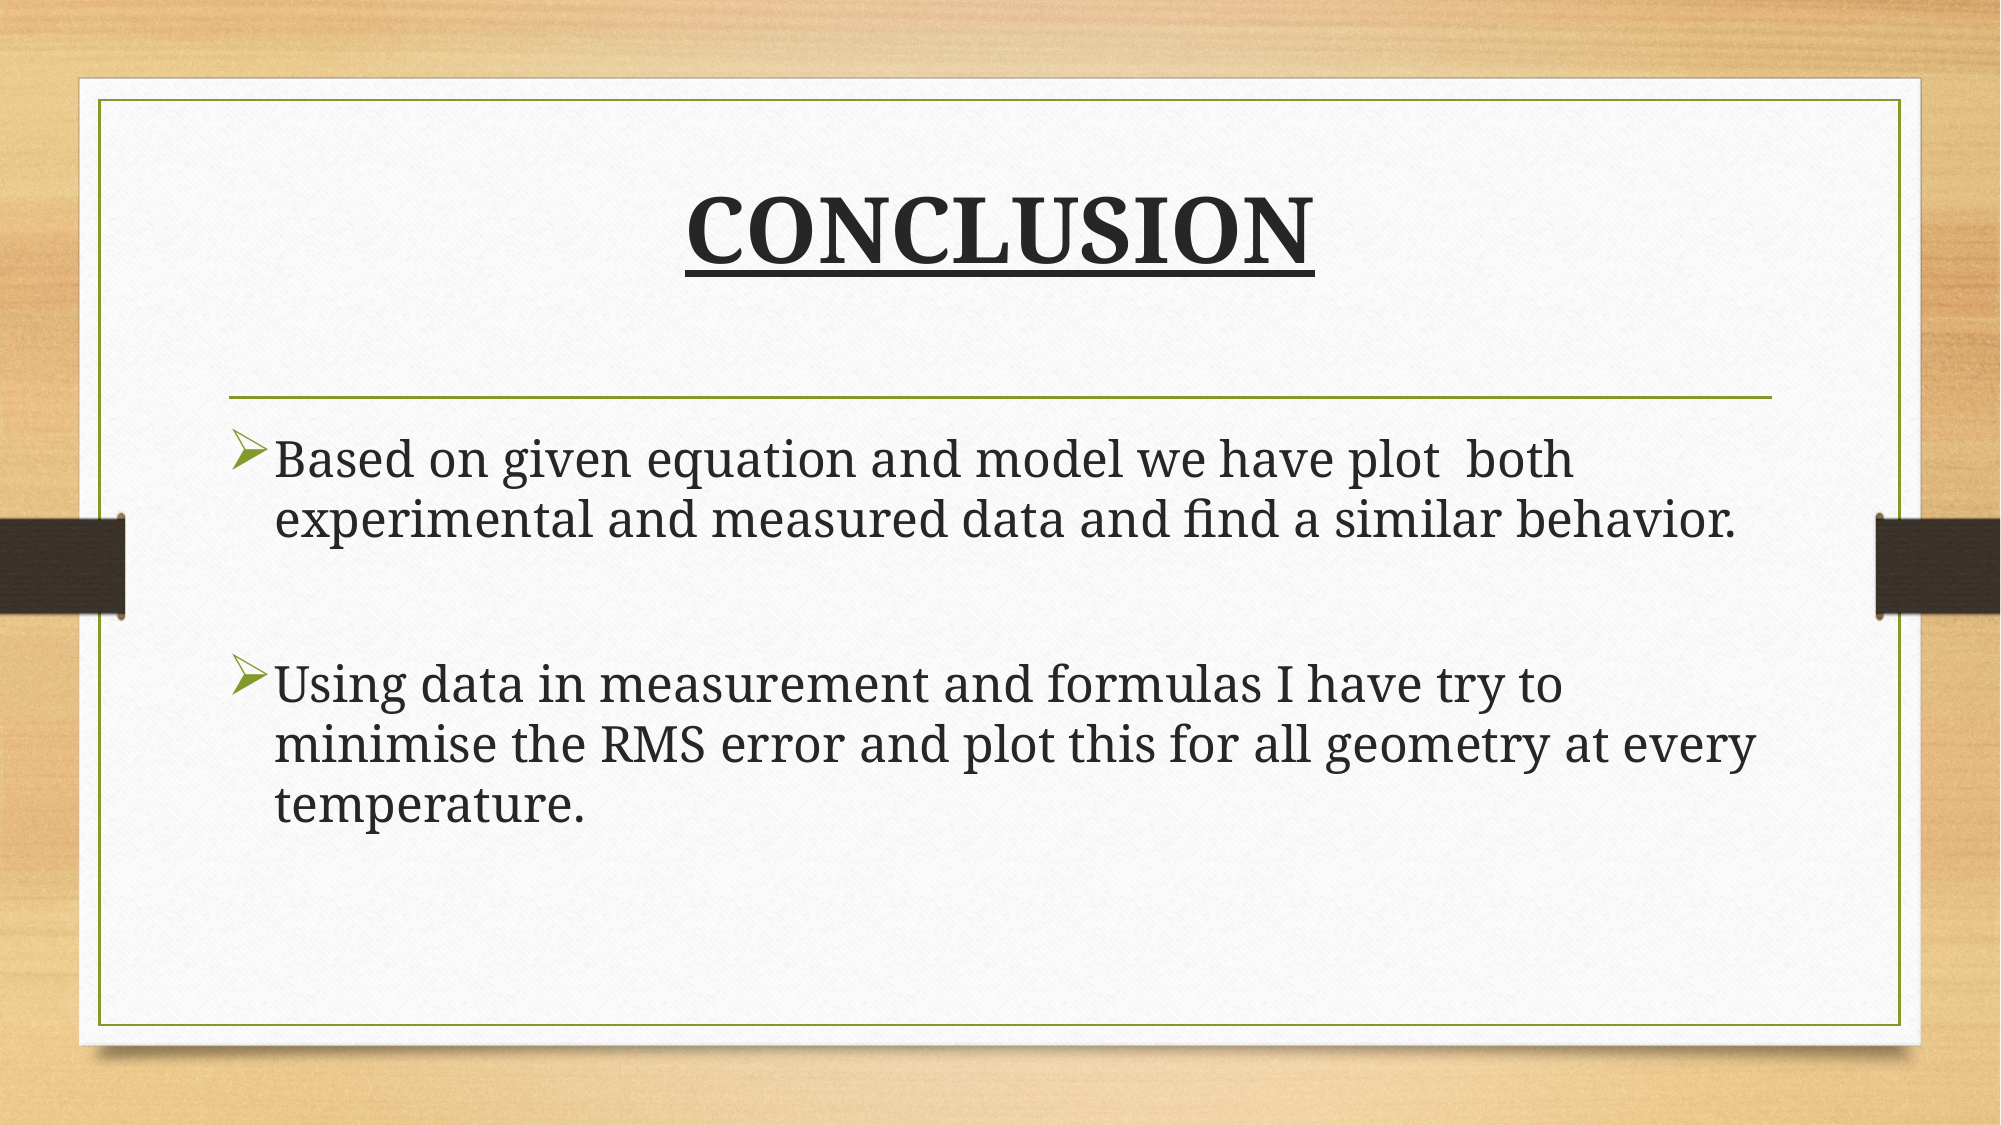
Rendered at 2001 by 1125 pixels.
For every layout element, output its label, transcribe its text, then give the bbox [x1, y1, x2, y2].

title CONCLUSION [212, 161, 1788, 292]
list Based on given equation and model we have plot both experimental and measured data and find a similar behavior. Using data in measurement and formulas I have try to minimise the RMS error and plot this for all geometry at every temperature. [212, 419, 1788, 964]
picture [0, 0, 2001, 1125]
